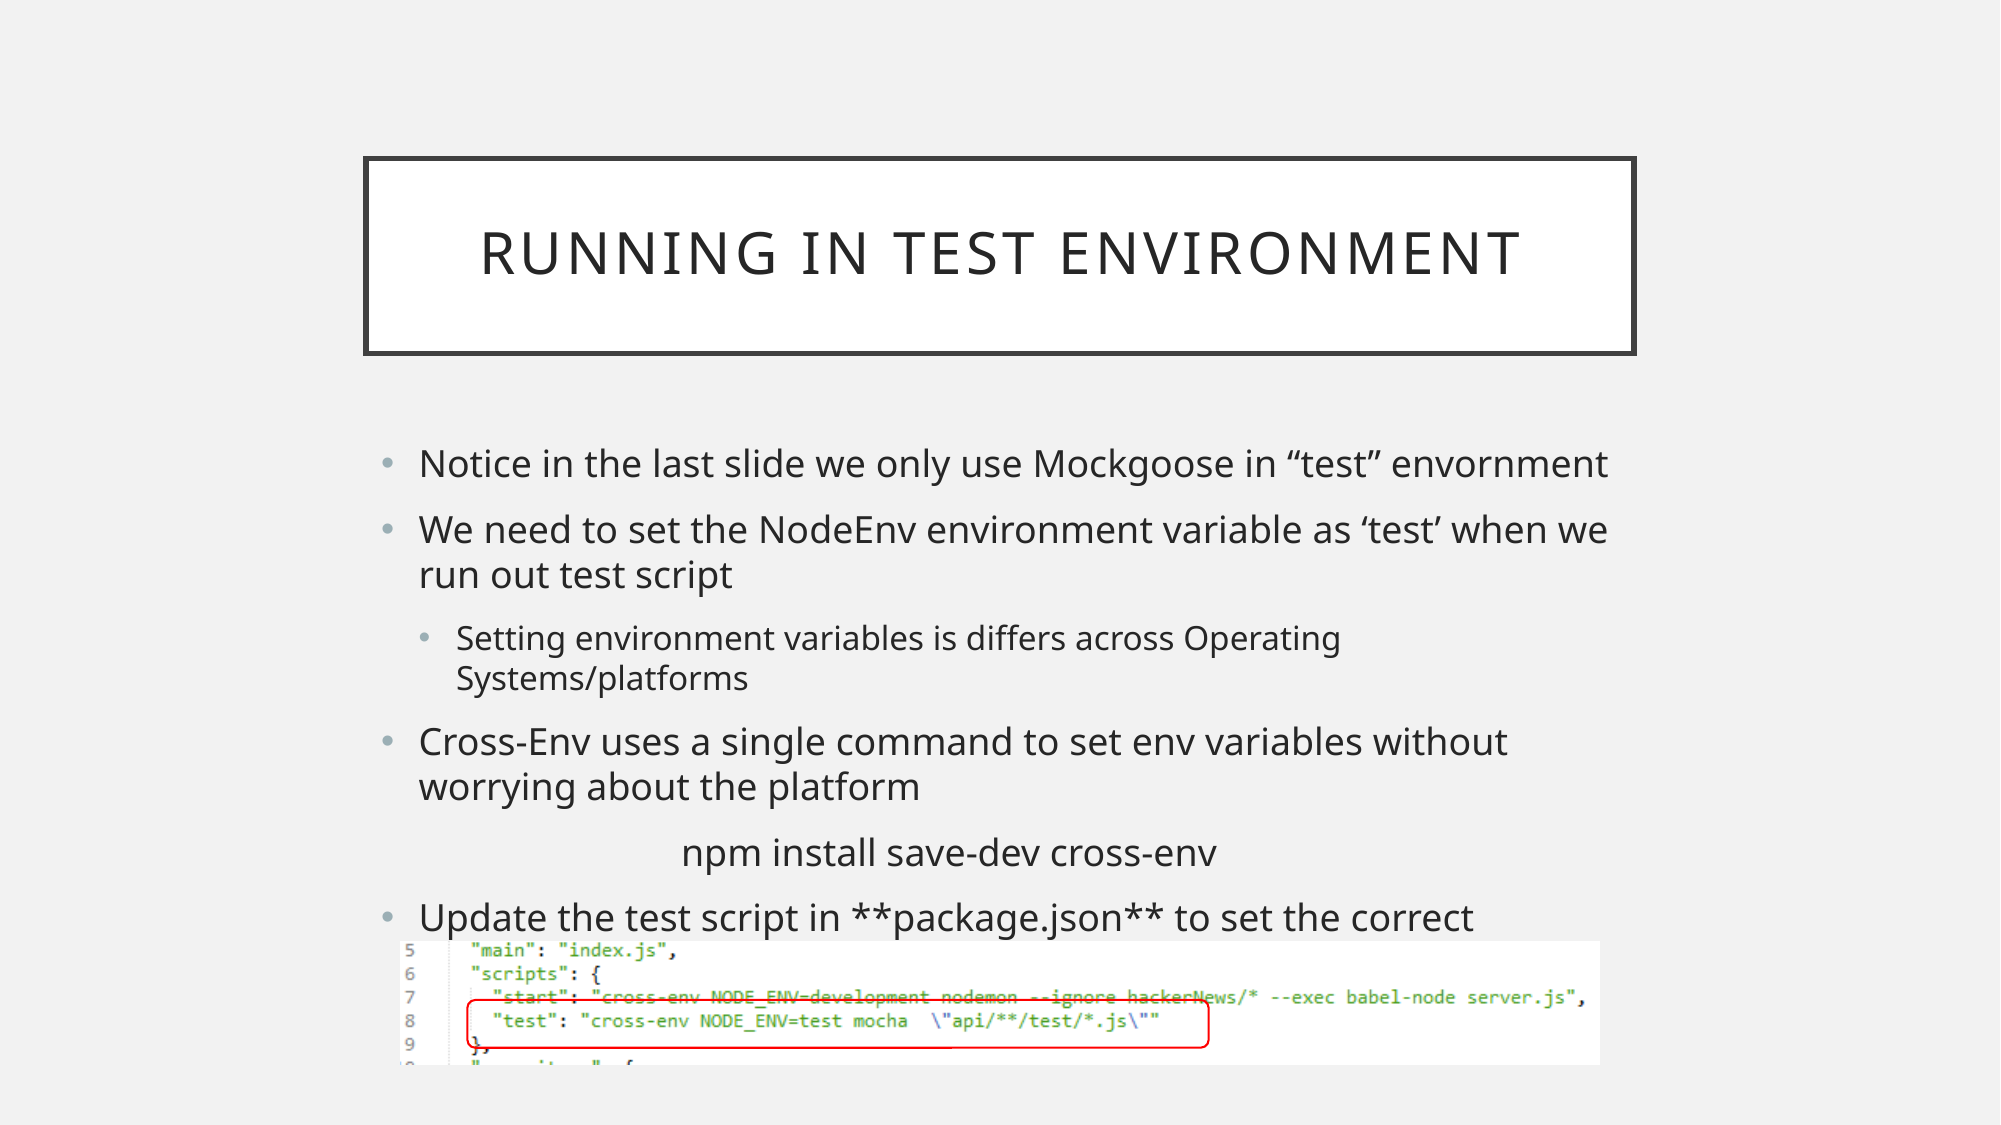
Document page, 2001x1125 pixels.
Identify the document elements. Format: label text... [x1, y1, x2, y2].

list Notice in the last slide we only use Mockgoose in “test” envornment We need to set the NodeEnv environment variable as ‘test’ when we run out test script Setting environment variables is differs across Operating Systems/platforms Cross-Env uses a single command to set env variables without worrying about the platform npm install save-dev cross-env Update the test script in **package.json** to set the correct environment(s) [366, 432, 1634, 942]
picture [400, 941, 1600, 1065]
title Running in test environment [363, 156, 1637, 356]
